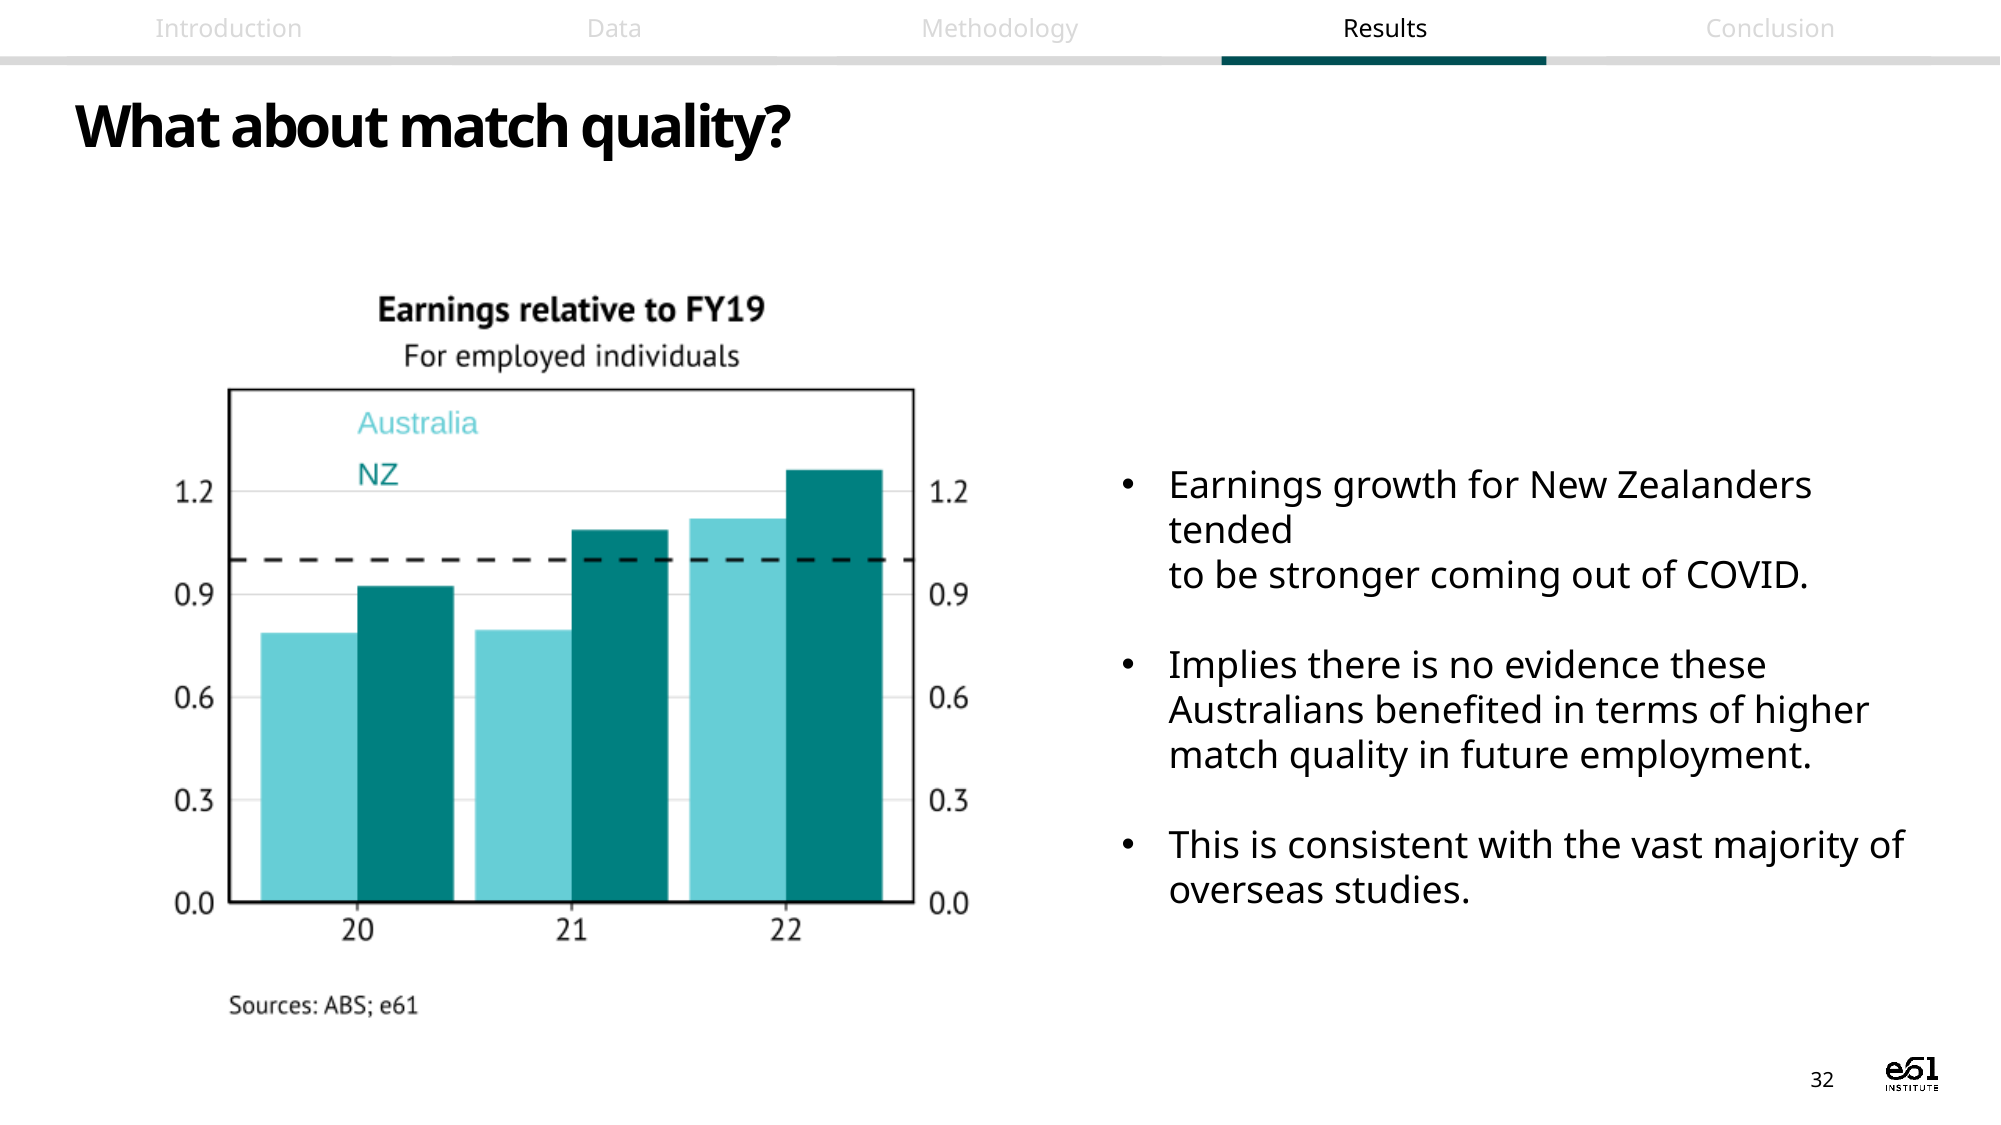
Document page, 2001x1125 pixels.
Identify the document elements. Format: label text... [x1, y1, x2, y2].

text_box Earnings growth for New Zealanders tended to be stronger coming out of COVID. Implies there is no evidence these Australians benefited in terms of higher match quality in future employment. This is consistent with the vast majority of overseas studies. [1106, 453, 1933, 919]
slide_number 32 [1795, 1050, 1888, 1095]
picture [112, 292, 1032, 1022]
picture [1883, 1048, 1941, 1096]
title What about match quality? [60, 95, 1941, 211]
